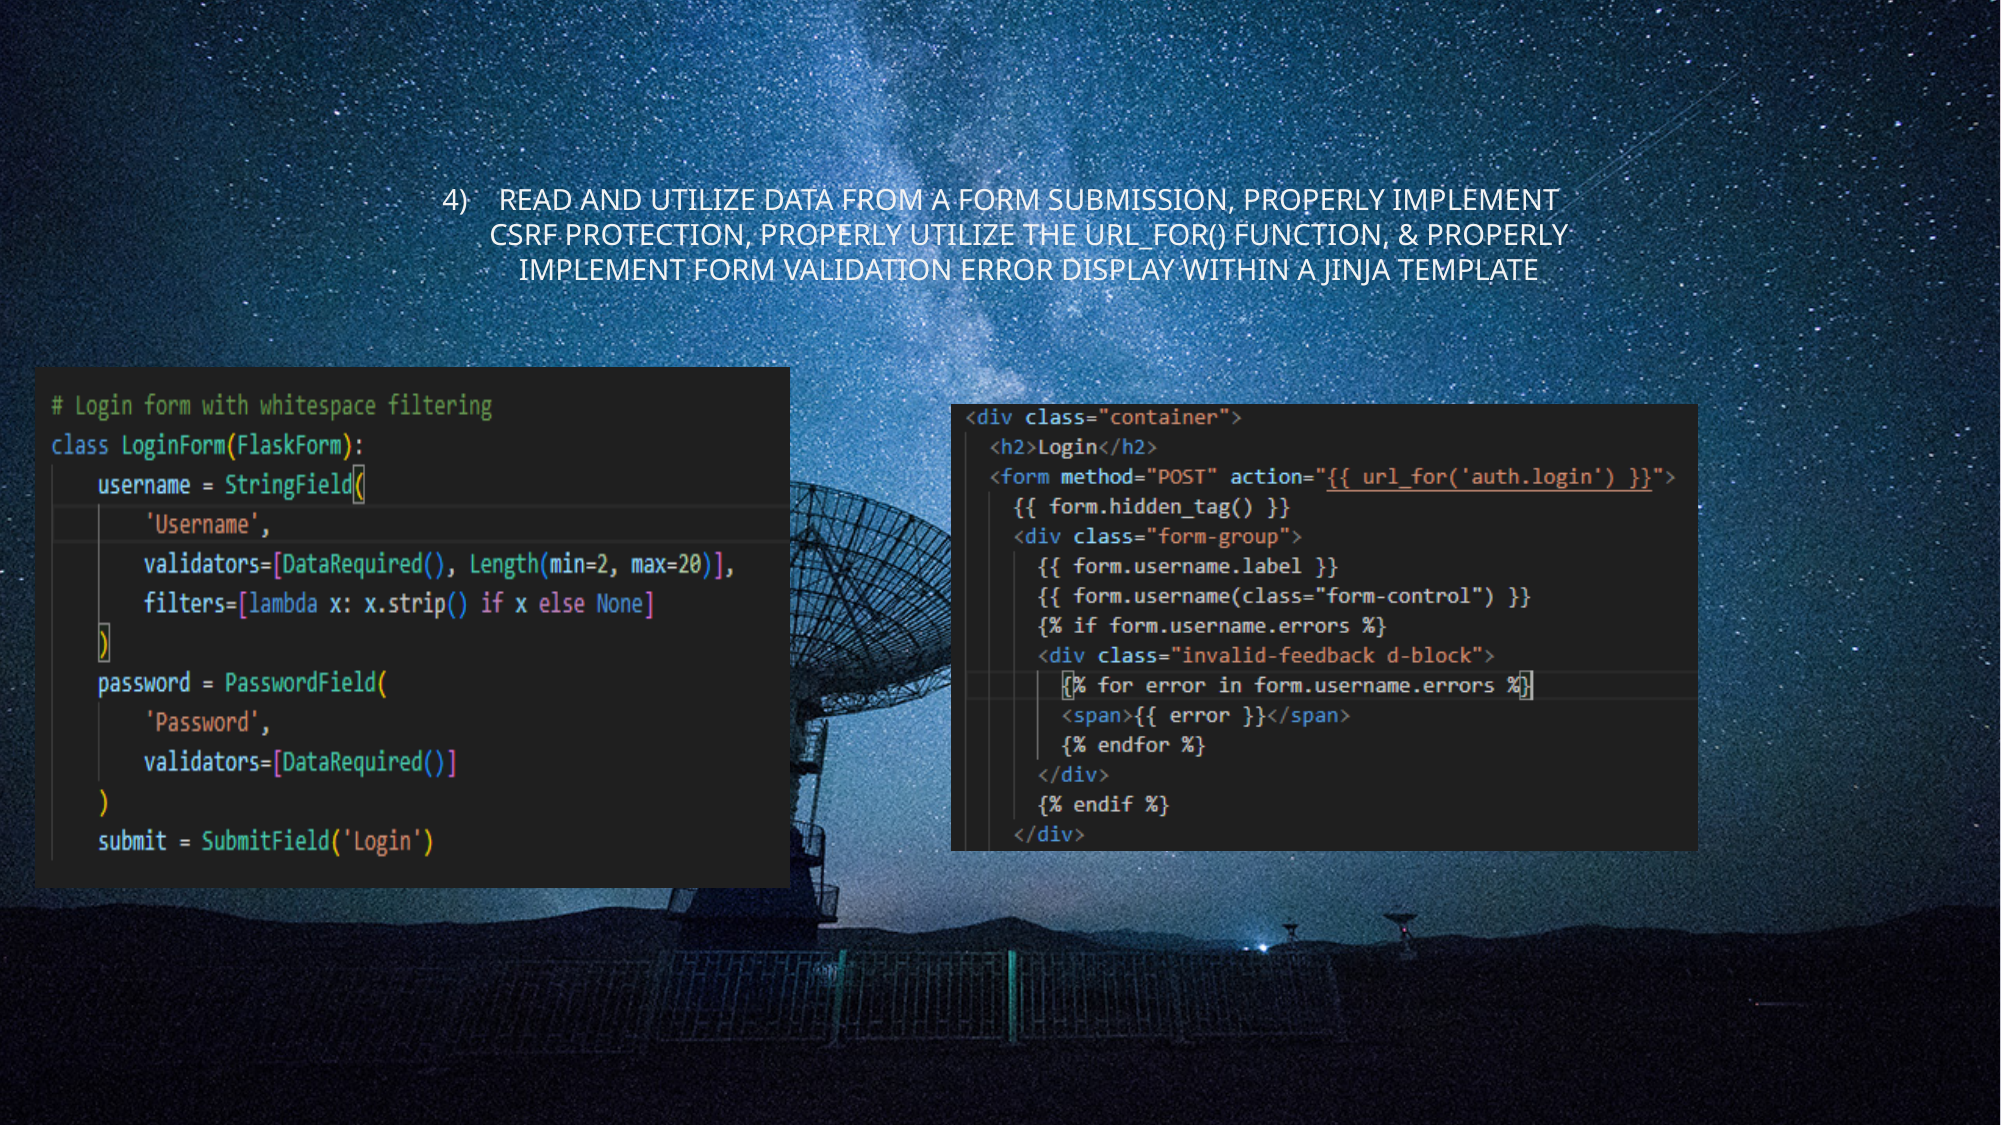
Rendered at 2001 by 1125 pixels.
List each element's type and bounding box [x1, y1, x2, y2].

picture [951, 404, 1698, 851]
list [0, 0, 2000, 1125]
picture [35, 366, 790, 888]
